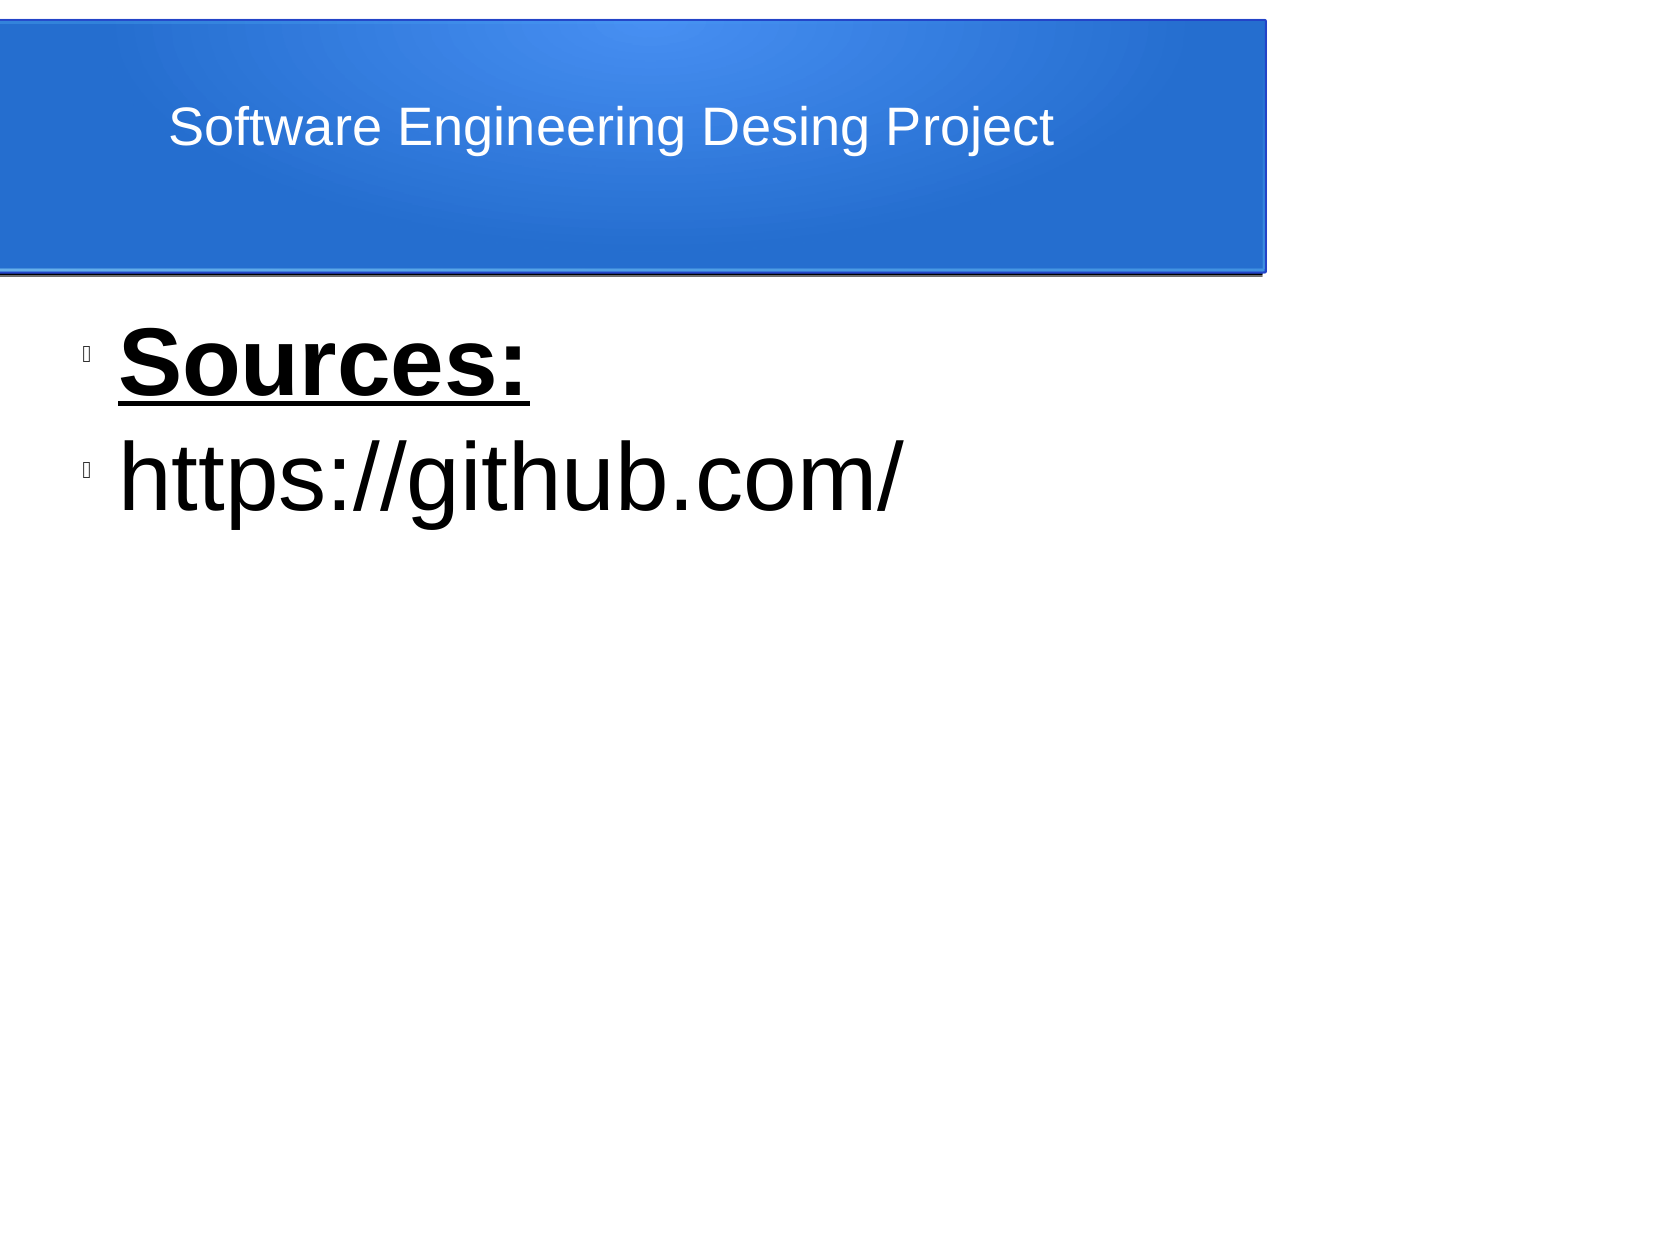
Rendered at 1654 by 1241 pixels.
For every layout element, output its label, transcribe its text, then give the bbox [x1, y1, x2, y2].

text_box Sources: https://github.com/ [82, 299, 1571, 1019]
text_box Software Engineering Desing Project [153, 83, 1071, 201]
picture [0, 17, 1270, 282]
